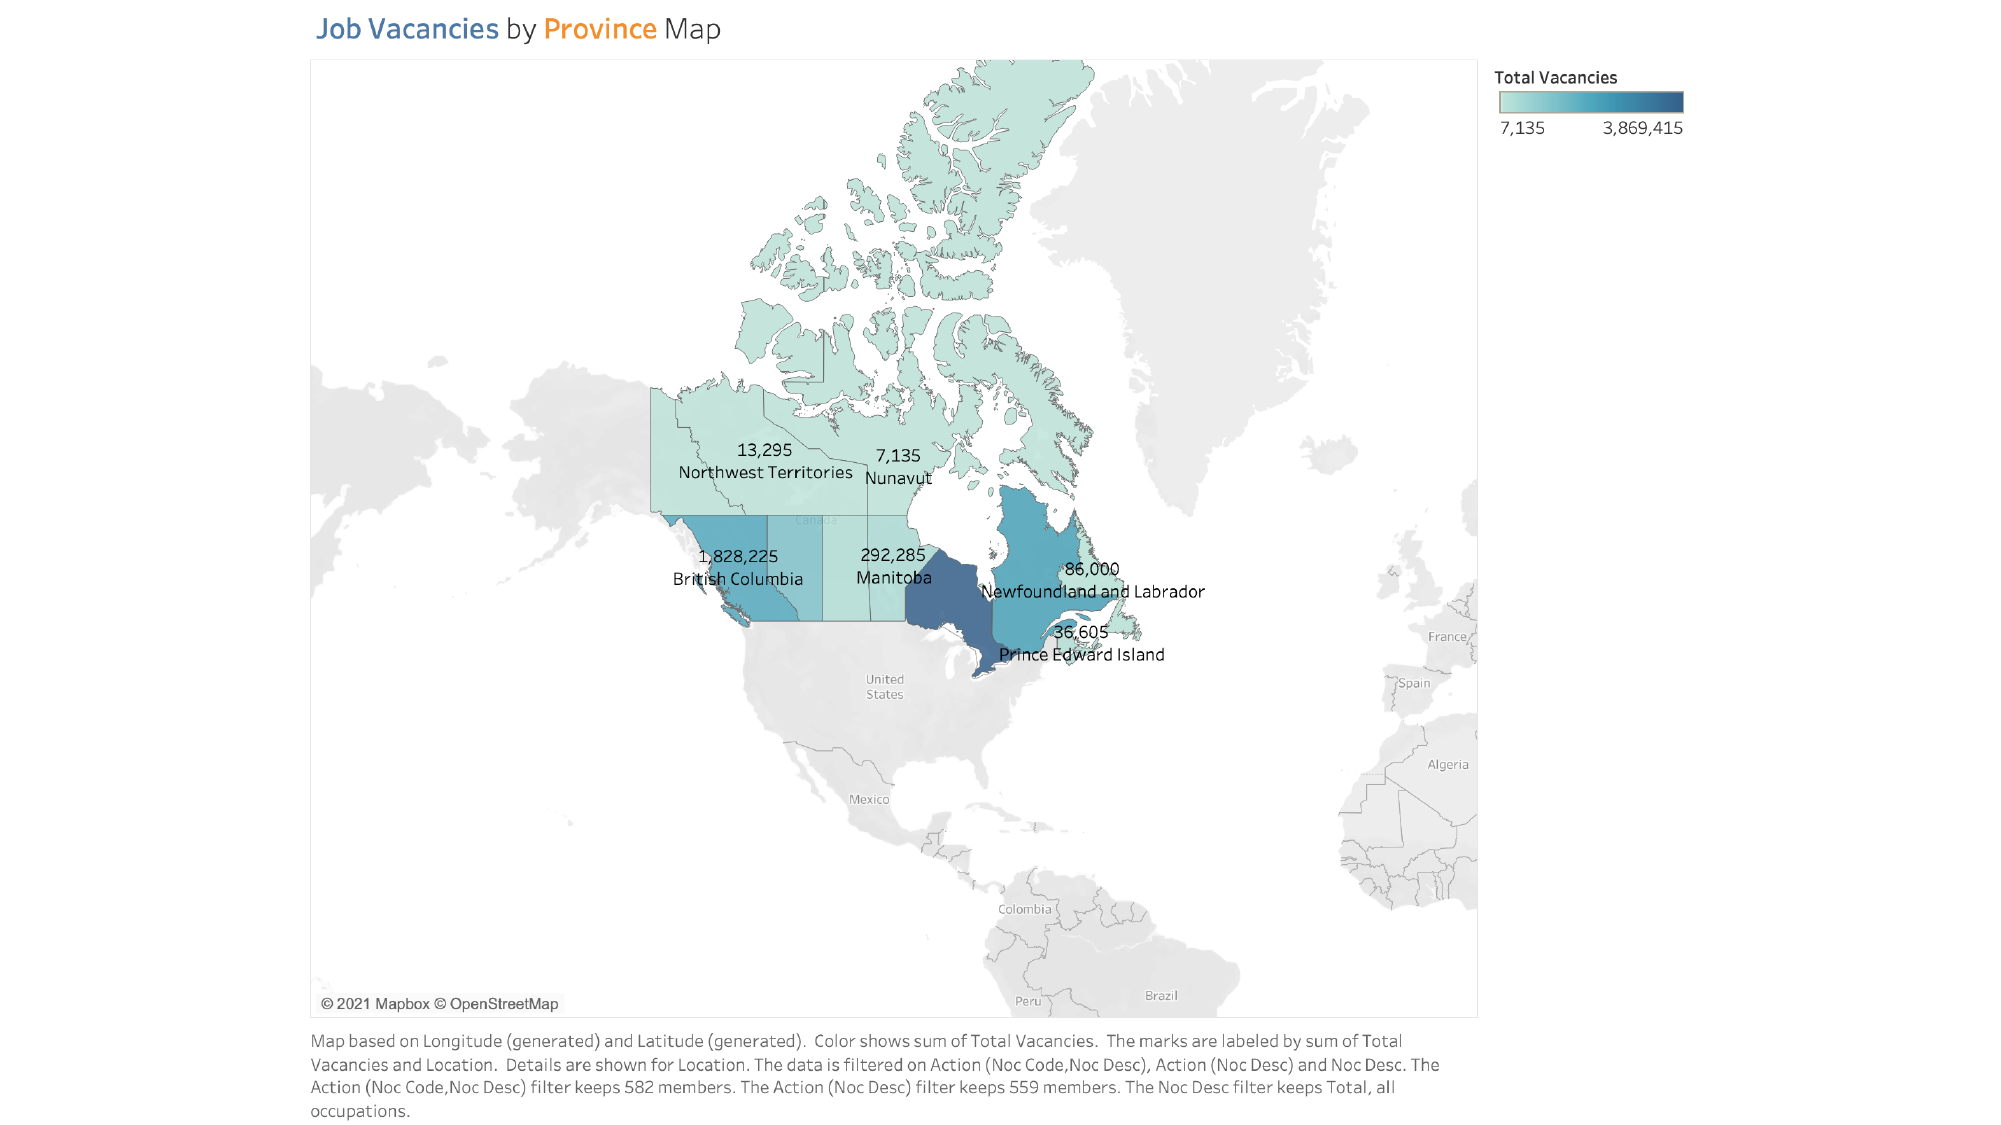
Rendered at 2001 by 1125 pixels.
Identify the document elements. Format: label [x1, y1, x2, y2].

picture [310, 0, 1690, 1125]
